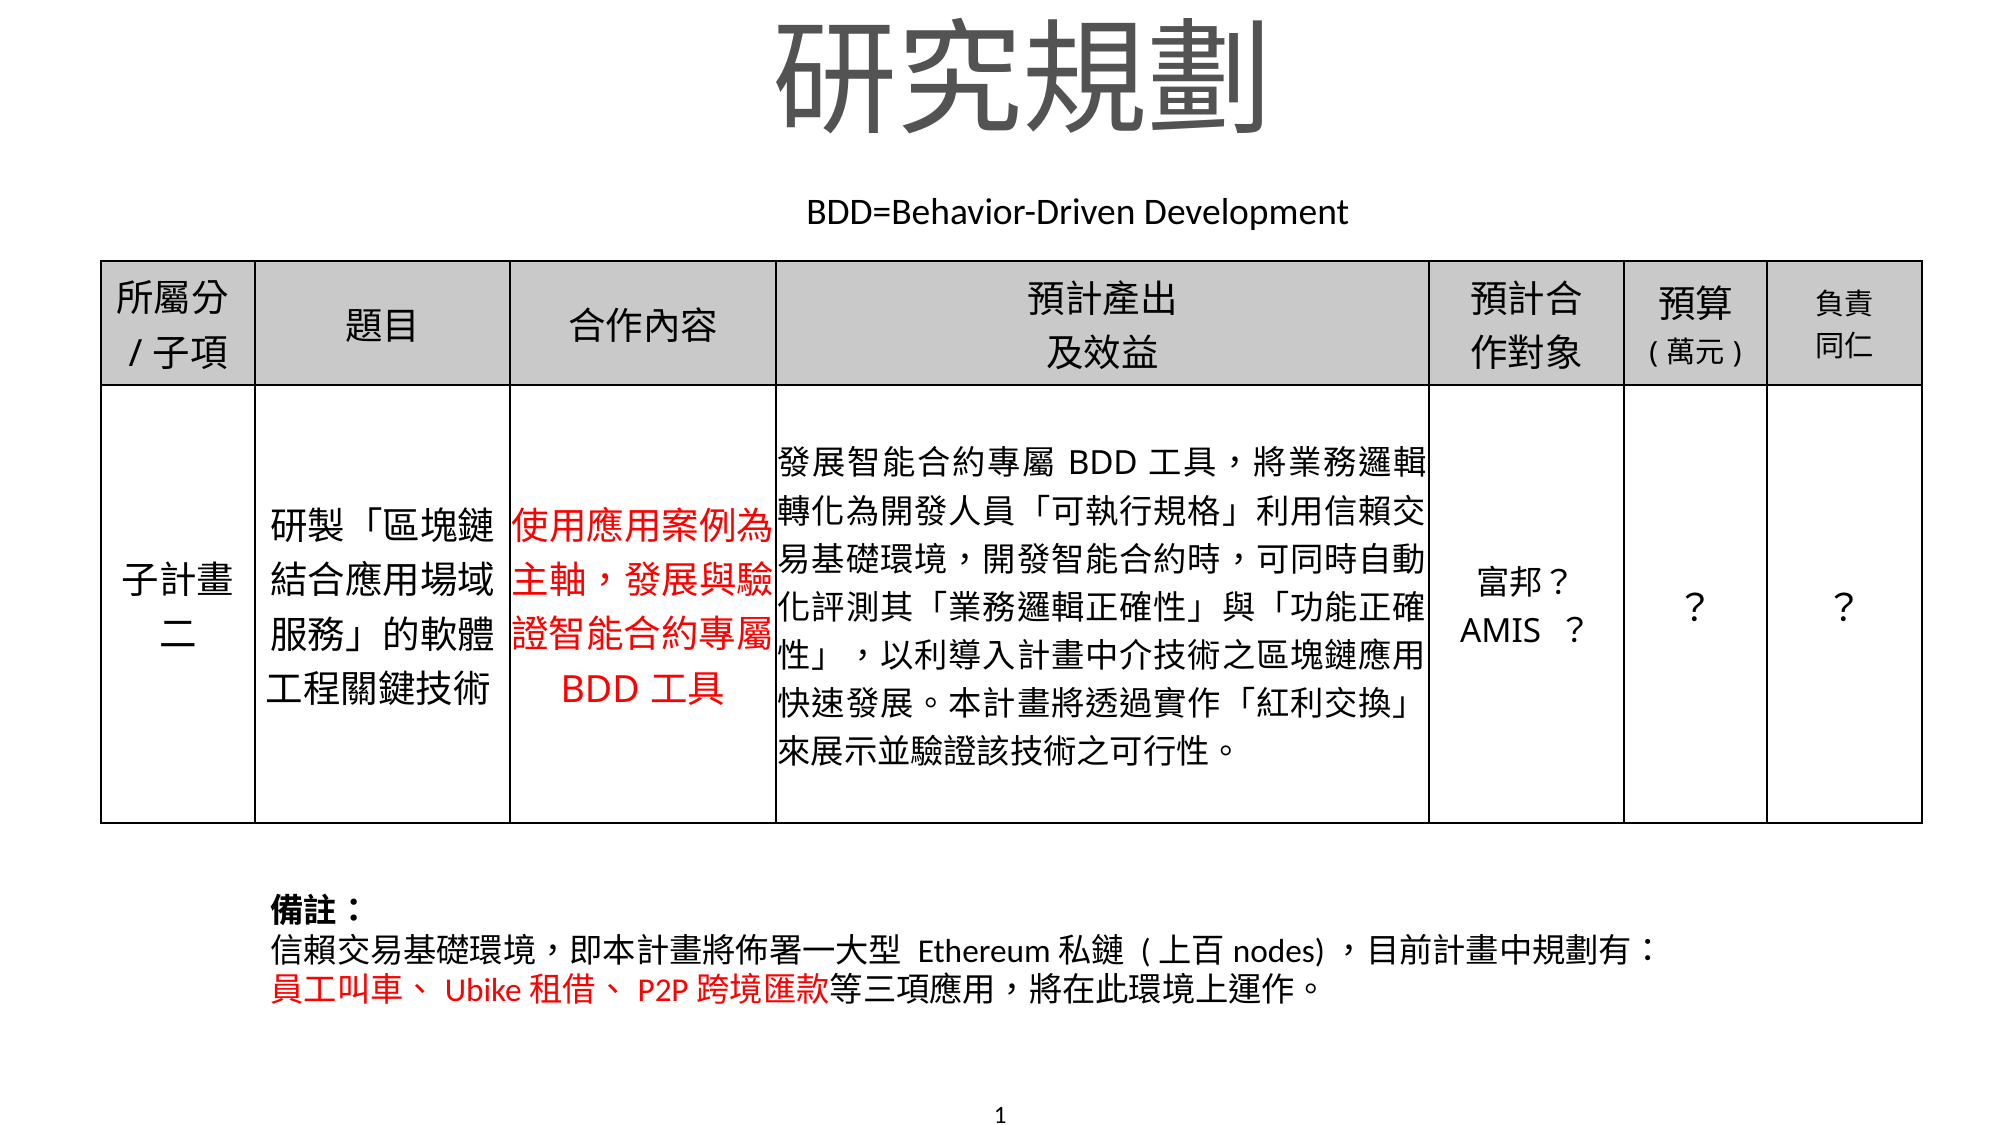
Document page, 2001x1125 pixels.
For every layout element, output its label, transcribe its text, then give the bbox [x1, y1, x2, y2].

table_cell 發展智能合約專屬BDD工具，將業務邏輯轉化為開發人員「可執行規格」利用信賴交易基礎環境，開發智能合約時，可同時自動化評測其「業務邏輯正確性」與「功能正確性」，以利導入計畫中介技術之區塊鏈應用快速發展。本計畫將透過實作「紅利交換」來展示並驗證該技術之可行性。 [777, 386, 1428, 822]
table_header 預計產出 及效益 [777, 262, 1428, 384]
table_header 預算 (萬元) [1625, 262, 1766, 384]
table_cell 子計畫二 [102, 386, 254, 822]
table_header 預計合 作對象 [1430, 262, 1623, 384]
text_box 1 [810, 1105, 1190, 1121]
table_cell ？ [1768, 386, 1921, 822]
table_cell ？ [1625, 386, 1766, 822]
title 研究規劃 [291, 19, 1754, 159]
table_cell 研製「區塊鏈結合應用場域服務」的軟體工程關鍵技術 [256, 386, 509, 822]
table_header 題目 [256, 262, 509, 384]
table_header 合作內容 [511, 262, 775, 384]
table_header 負責 同仁 [1768, 262, 1921, 384]
text_box 備註： 信賴交易基礎環境，即本計畫將佈署一大型 Ethereum私鏈 (上百nodes)，目前計畫中規劃有：員工叫車、Ubike租借、P2P跨境匯款等三項應用，將在此環境上運作。 [255, 881, 1662, 1016]
table_header 所屬分/子項 [102, 262, 254, 384]
text_box BDD=Behavior-Driven Development [791, 179, 1365, 239]
table_cell 使用應用案例為主軸，發展與驗證智能合約專屬BDD工具 [511, 386, 775, 822]
table_cell 富邦？ AMIS ？ [1430, 386, 1623, 822]
